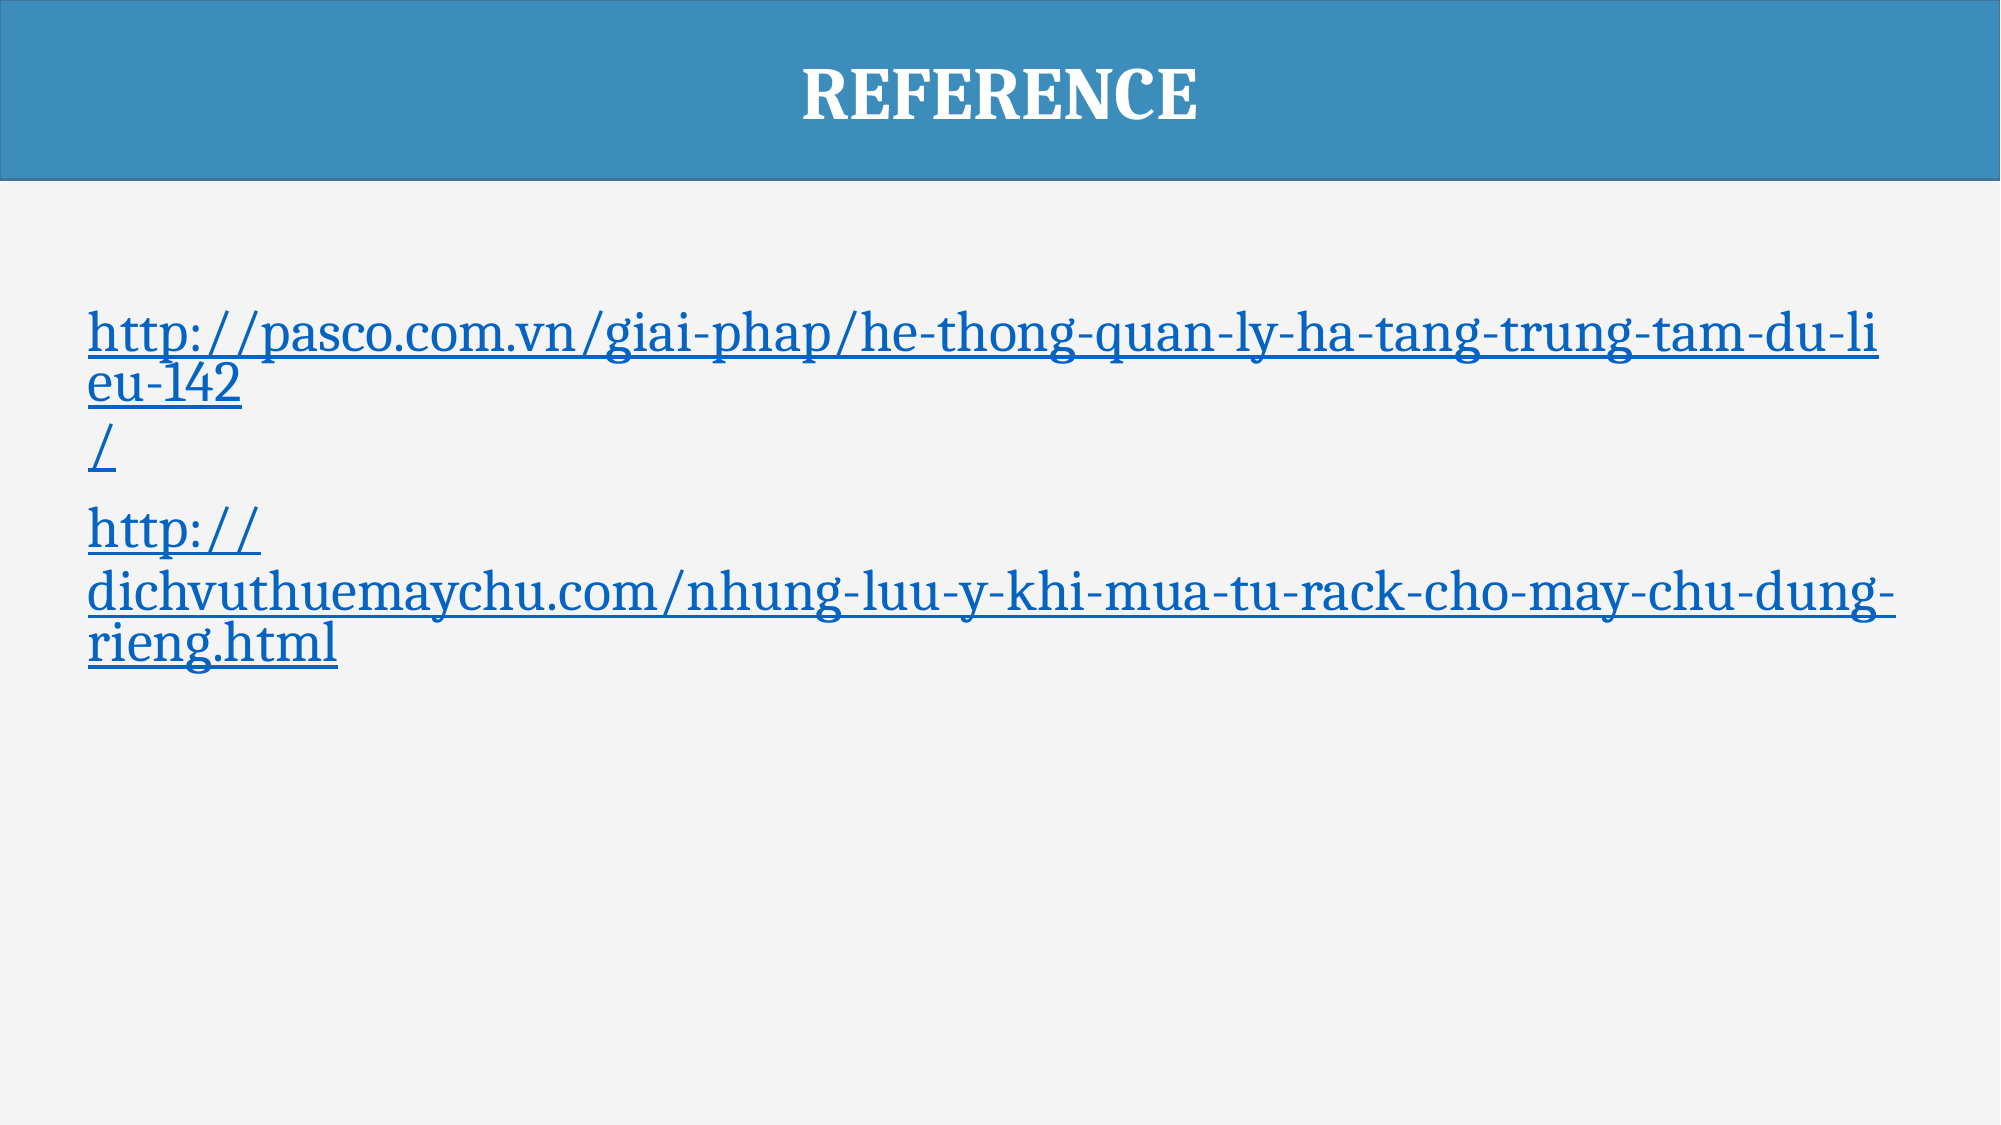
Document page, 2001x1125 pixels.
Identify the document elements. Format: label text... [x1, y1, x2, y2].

text_box http://pasco.com.vn/giai-phap/he-thong-quan-ly-ha-tang-trung-tam-du-lieu-142/ http://dichvuthuemaychu.com/nhung-luu-y-khi-mua-tu-rack-cho-may-chu-dung-rieng.html [72, 293, 1915, 1125]
text_box REFERENCE [0, 0, 2000, 181]
